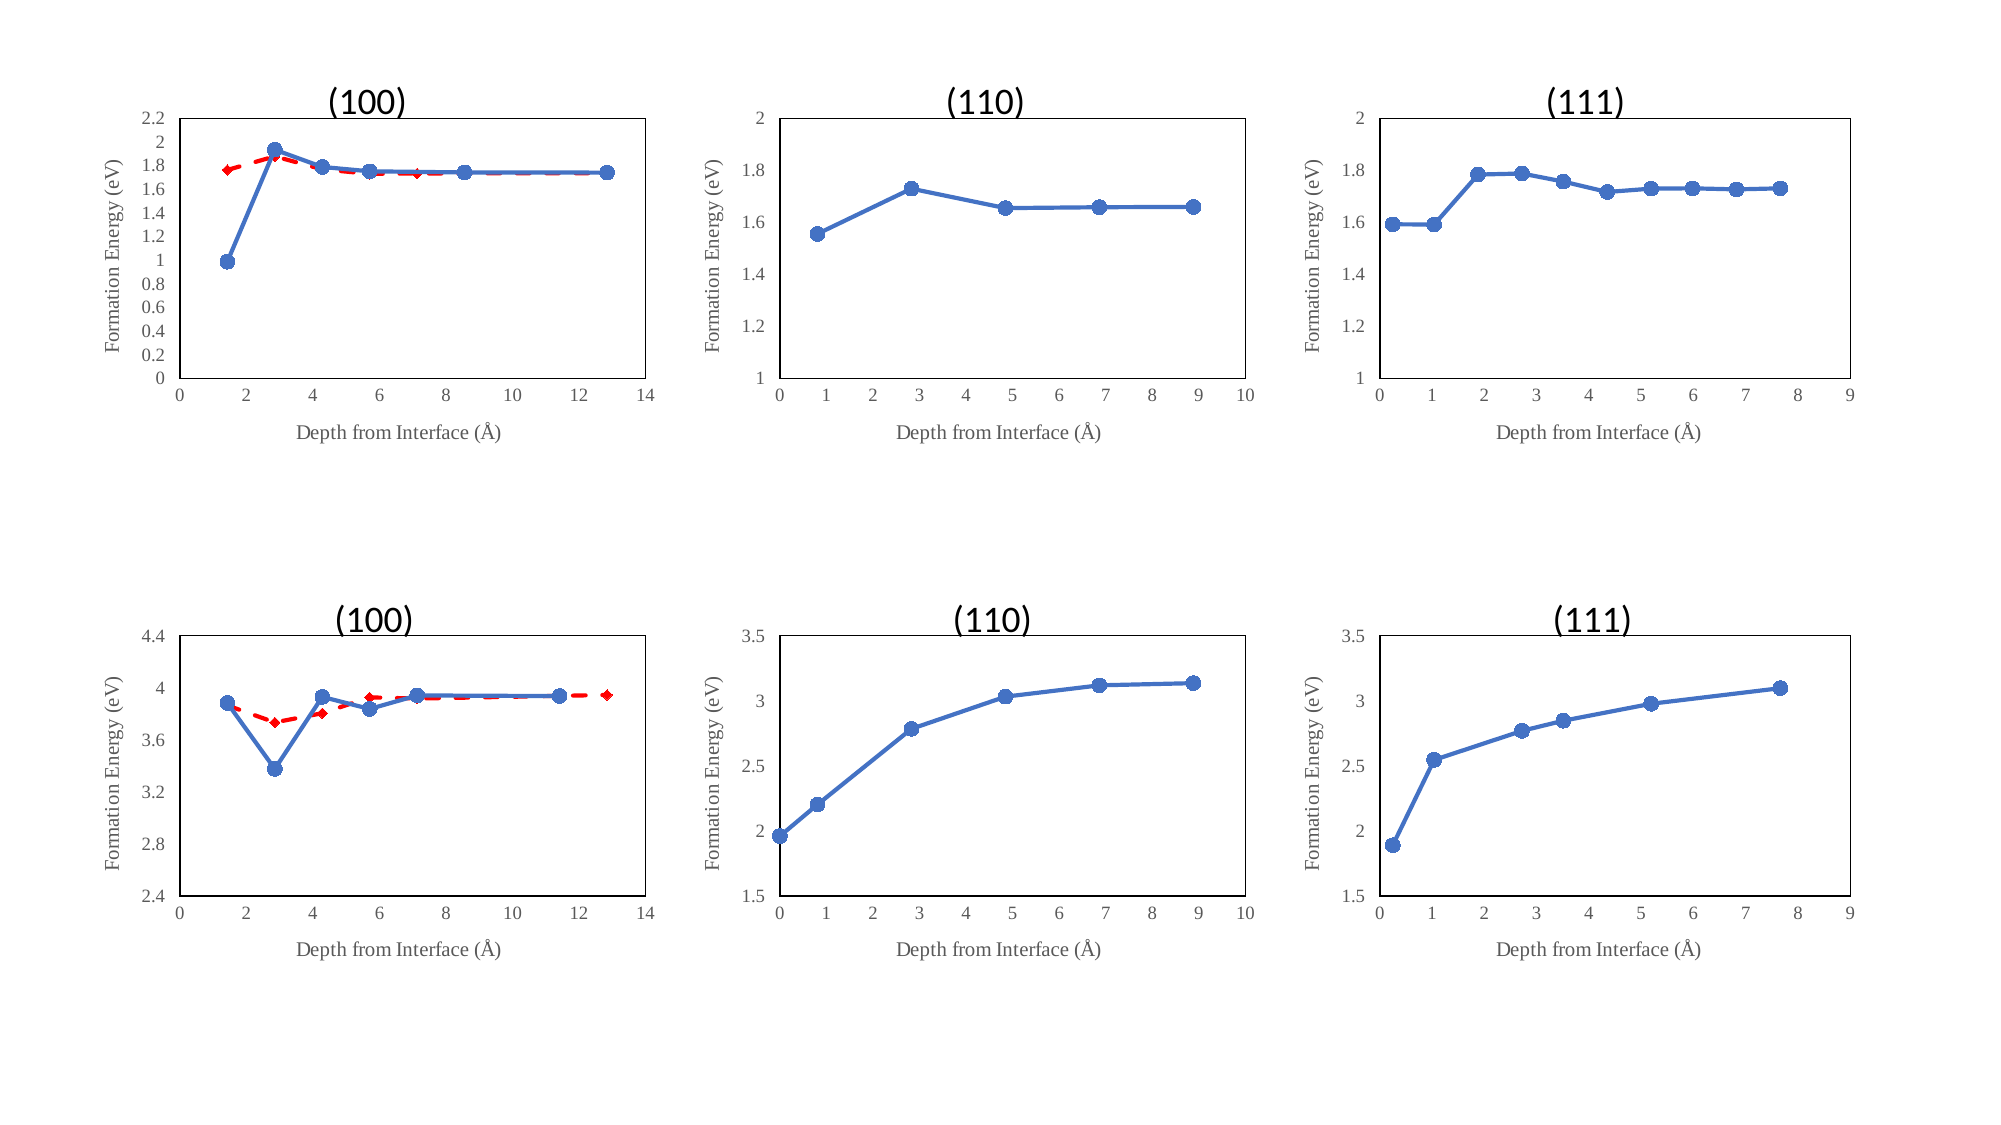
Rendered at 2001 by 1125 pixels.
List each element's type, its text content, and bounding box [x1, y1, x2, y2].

chart [66, 99, 1867, 475]
text_box (111) [1506, 69, 1664, 99]
text_box (100) [288, 69, 446, 99]
text_box (110) [913, 587, 1071, 617]
chart [66, 617, 1867, 993]
text_box (110) [906, 69, 1064, 99]
text_box (111) [1513, 587, 1671, 617]
text_box (100) [295, 587, 453, 617]
